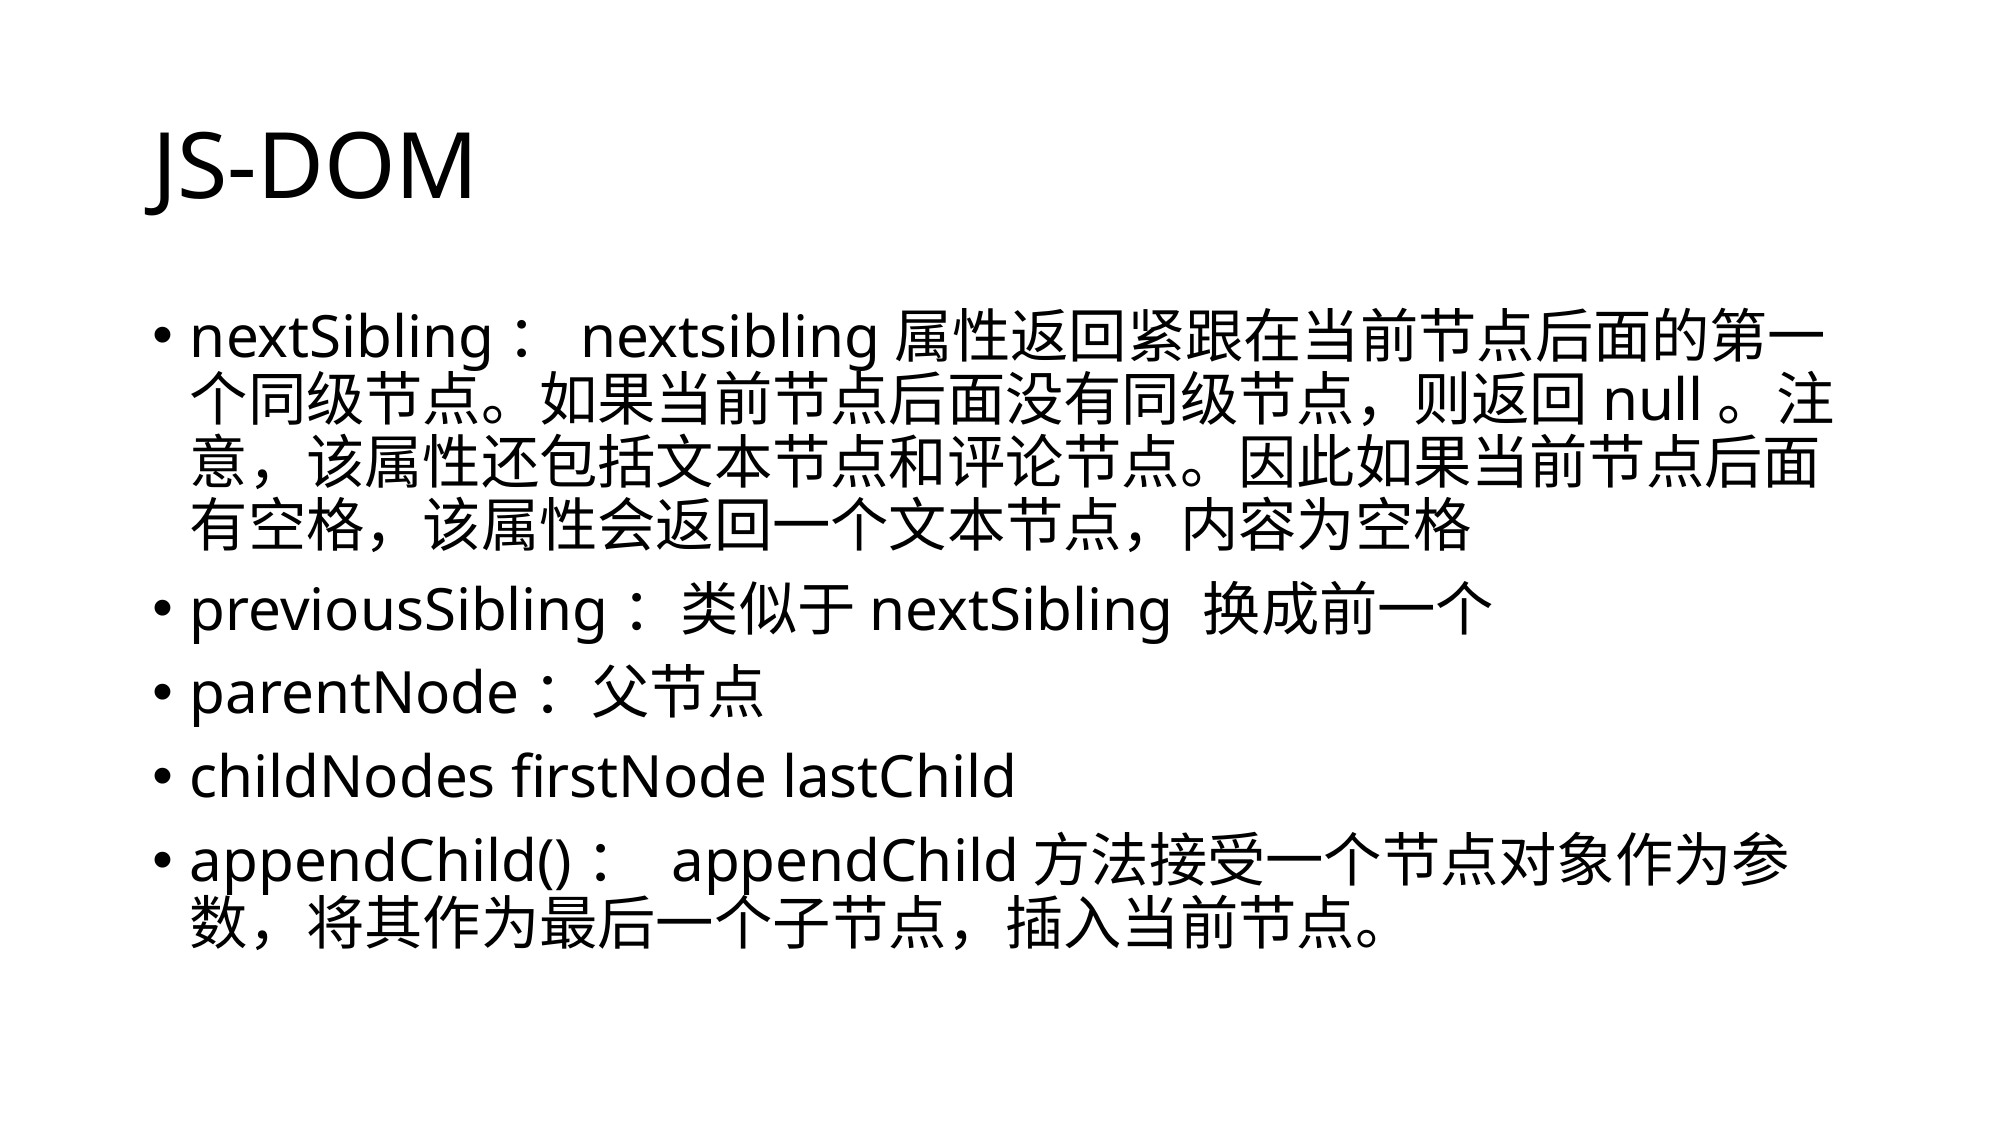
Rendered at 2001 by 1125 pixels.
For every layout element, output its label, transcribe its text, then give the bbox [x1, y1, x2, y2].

list nextSibling：nextsibling属性返回紧跟在当前节点后面的第一个同级节点。如果当前节点后面没有同级节点，则返回null。注意，该属性还包括文本节点和评论节点。因此如果当前节点后面有空格，该属性会返回一个文本节点，内容为空格 previousSibling：类似于nextSibling 换成前一个 parentNode：父节点 childNodes firstNode lastChild appendChild()： appendChild方法接受一个节点对象作为参数，将其作为最后一个子节点，插入当前节点。 [137, 299, 1863, 1014]
title JS-DOM [137, 59, 1863, 278]
